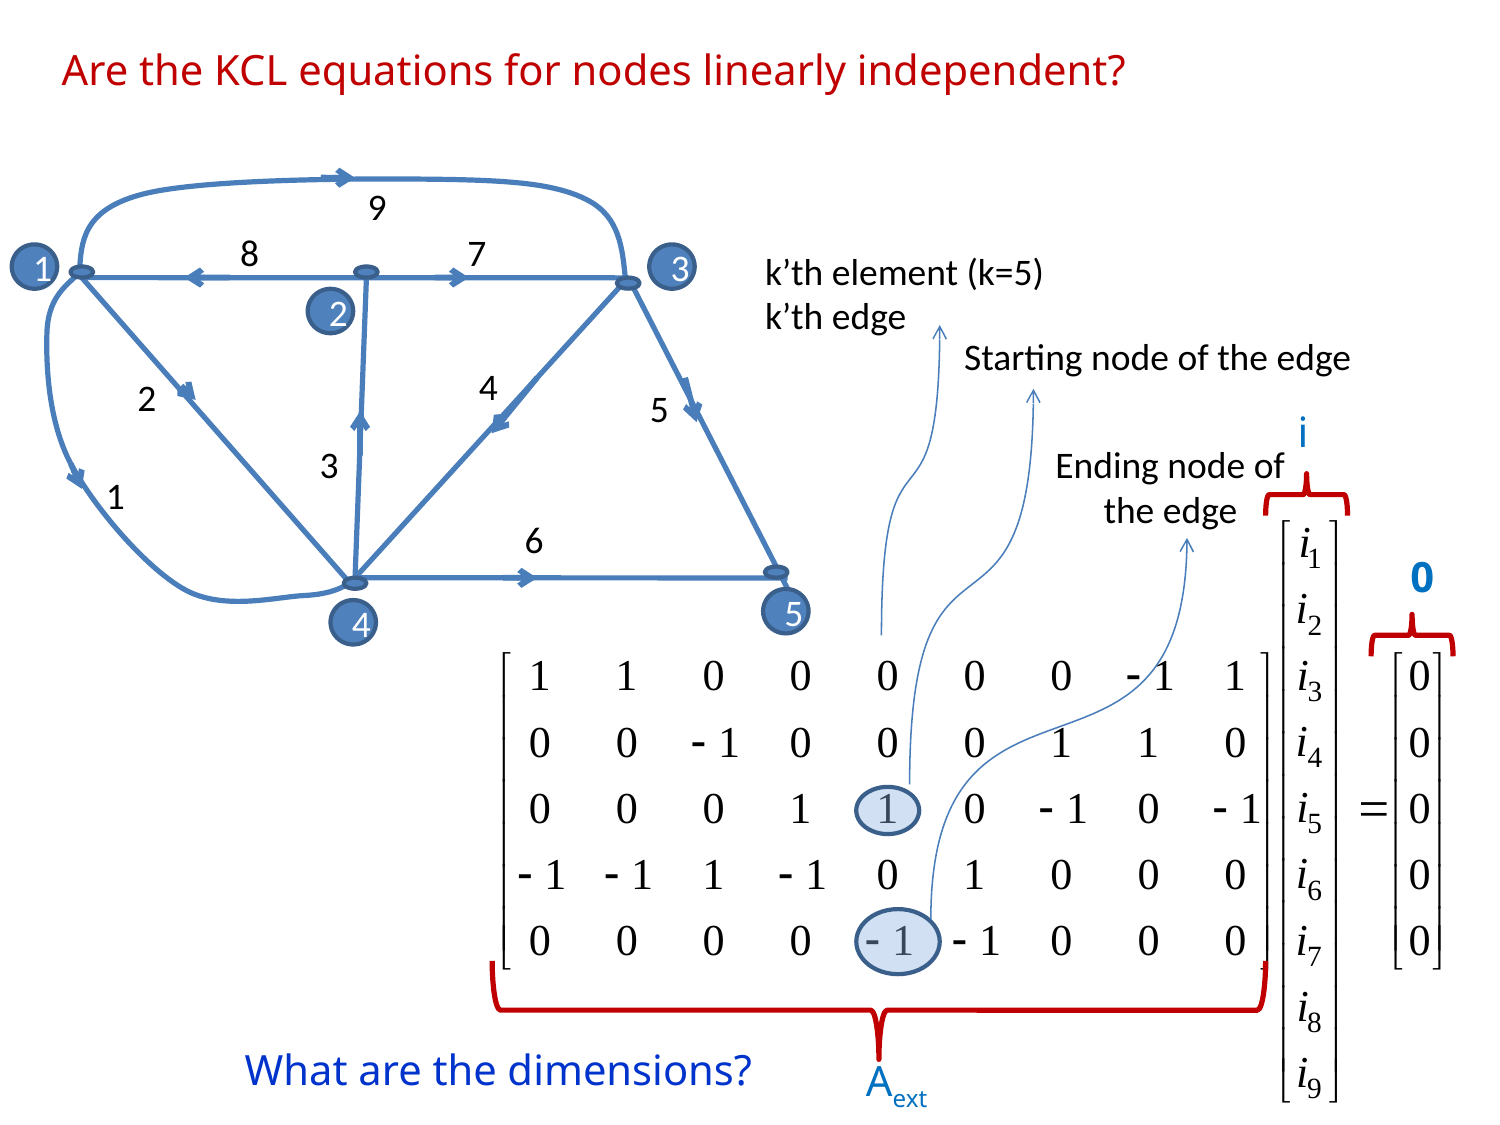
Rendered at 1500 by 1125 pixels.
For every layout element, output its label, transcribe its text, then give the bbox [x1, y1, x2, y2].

text_box [1312, 493, 1349, 508]
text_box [11, 175, 809, 645]
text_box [755, 450, 1066, 510]
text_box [867, 600, 1250, 858]
text_box Starting node of the edge [949, 325, 1367, 386]
text_box What are the dimensions? [229, 1035, 486, 1101]
text_box Ending node of the edge [1029, 433, 1312, 508]
text_box k’th element (k=5) k’th edge [814, 240, 1060, 345]
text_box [773, 524, 1170, 649]
text_box i [1282, 398, 1324, 464]
text_box Are the KCL equations for nodes linearly independent? [46, 36, 1454, 101]
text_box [491, 509, 1457, 1114]
